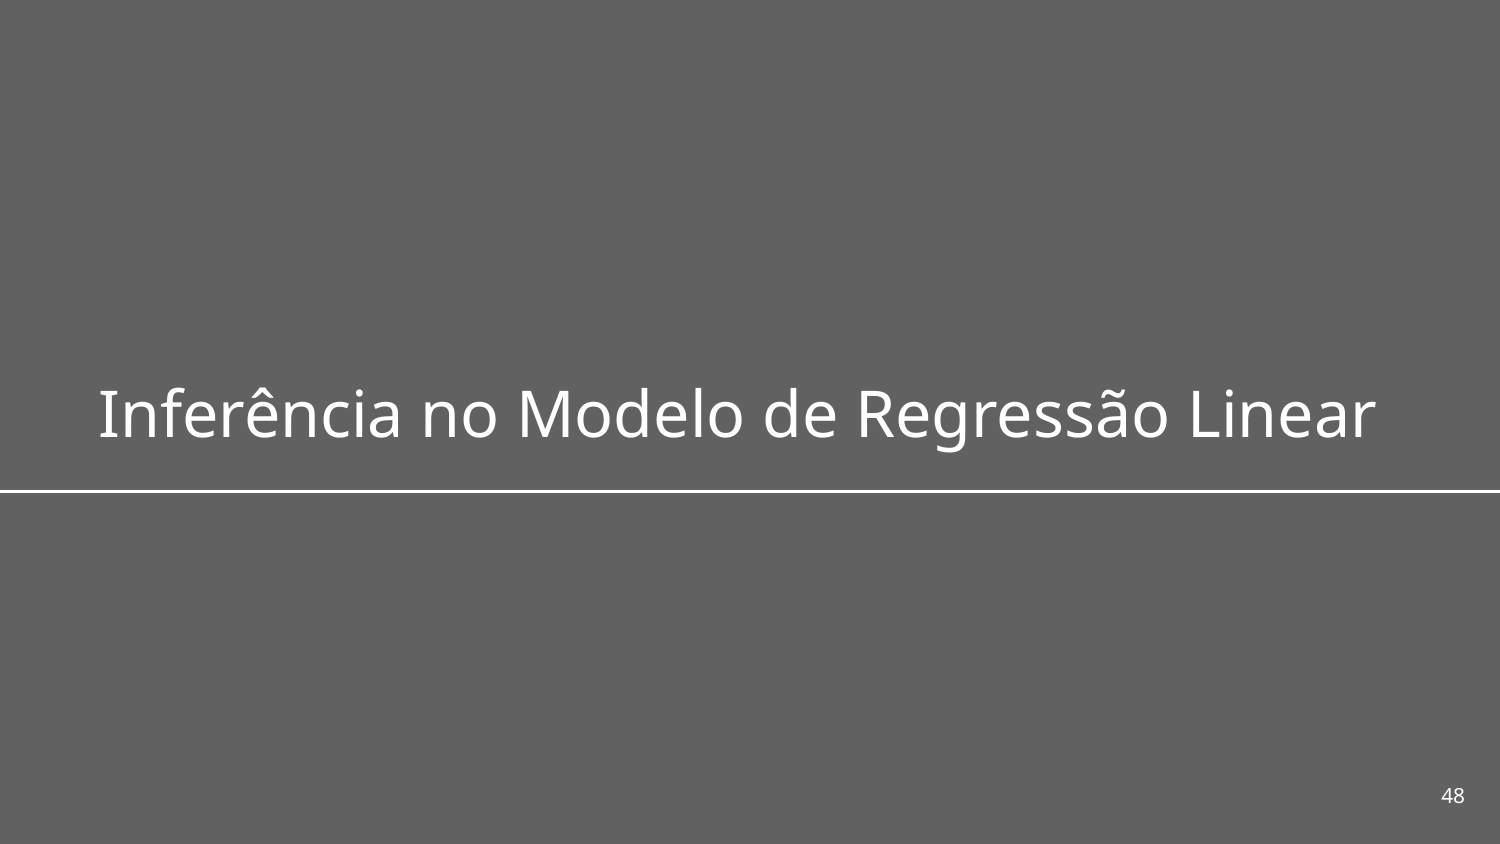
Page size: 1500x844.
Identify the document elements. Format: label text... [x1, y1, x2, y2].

slide_number ‹#› [1389, 764, 1480, 830]
title Inferência no Modelo de Regressão Linear [83, 337, 1417, 466]
